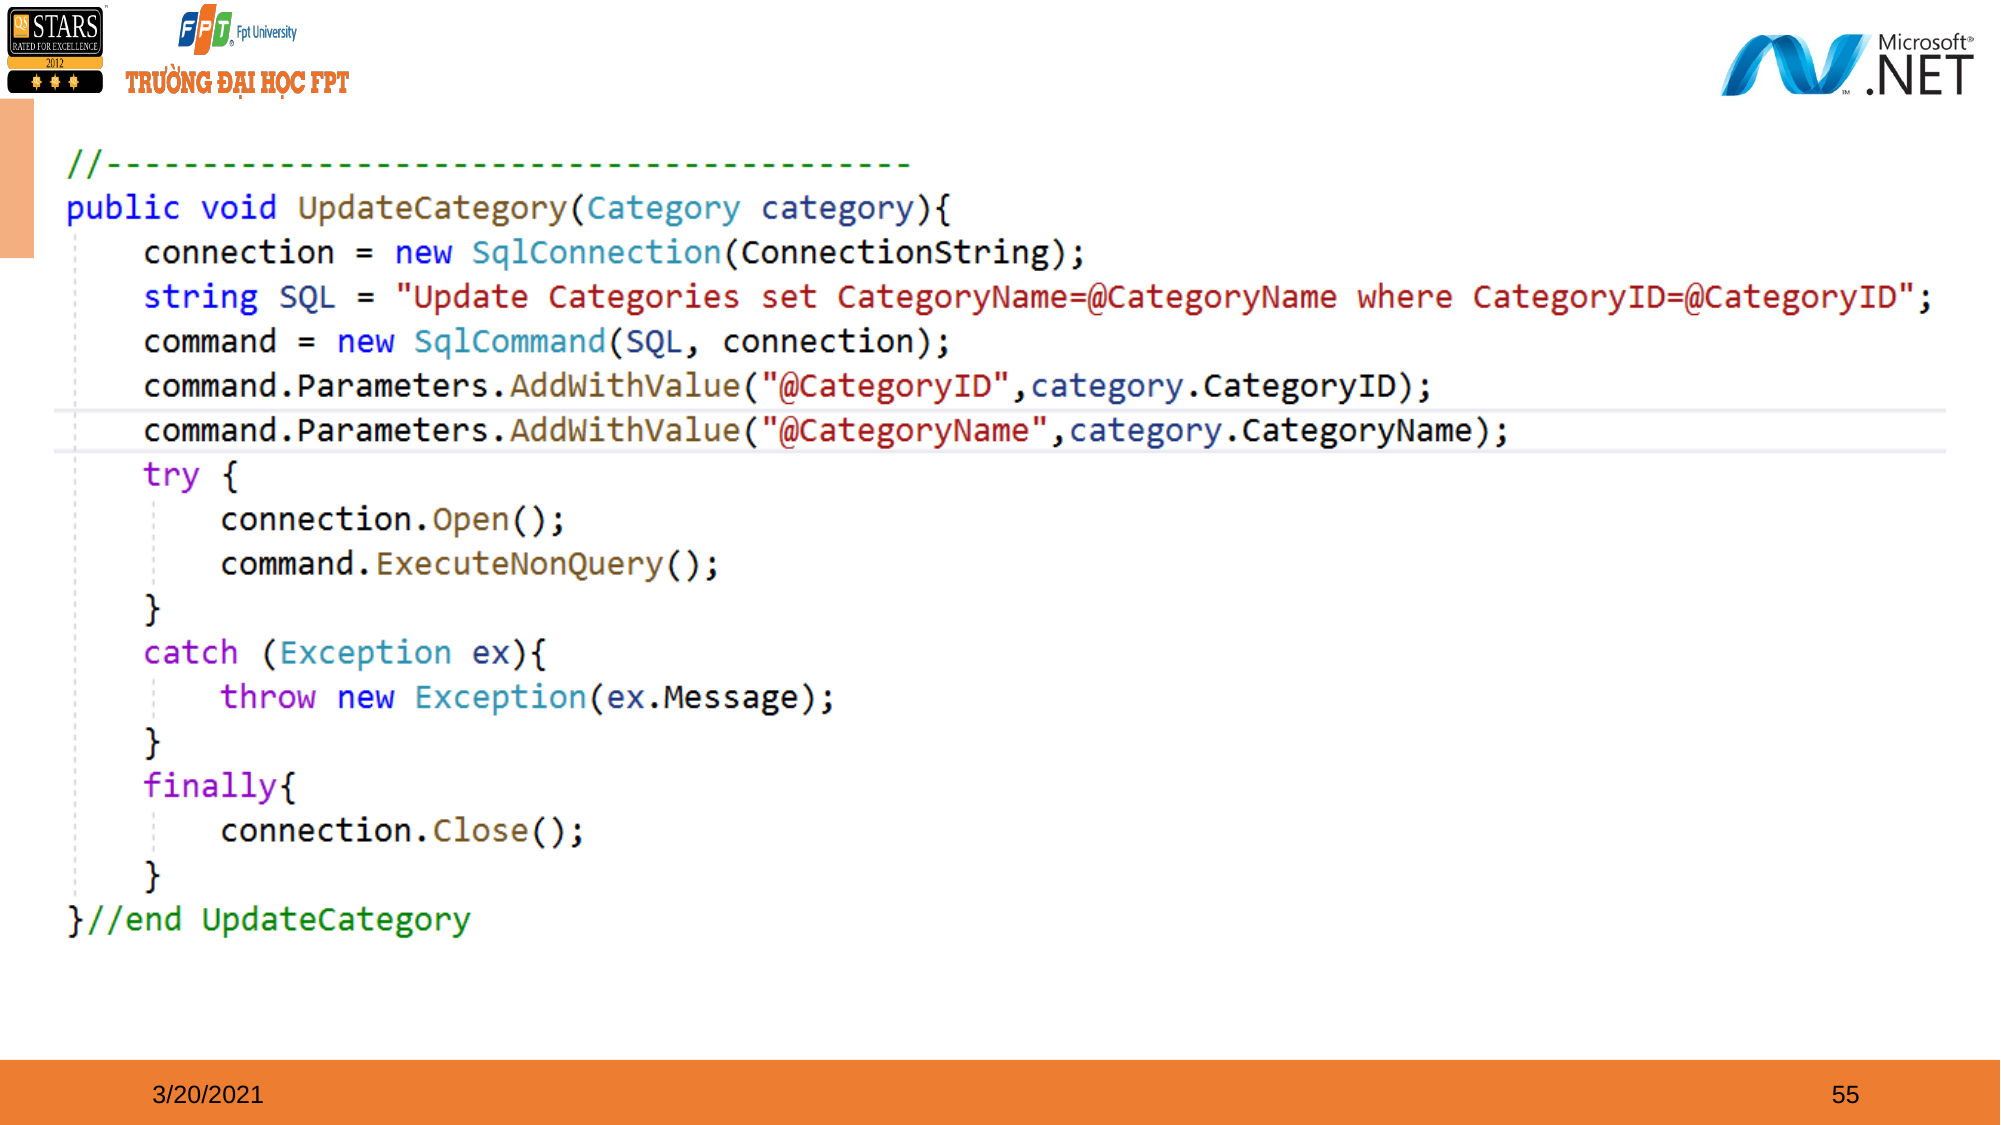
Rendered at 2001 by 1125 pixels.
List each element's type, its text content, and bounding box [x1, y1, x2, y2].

picture [54, 145, 1946, 947]
slide_number ‹#› [1424, 1063, 1875, 1123]
picture [7, 4, 349, 99]
picture [1685, 0, 2001, 129]
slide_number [137, 1063, 588, 1123]
